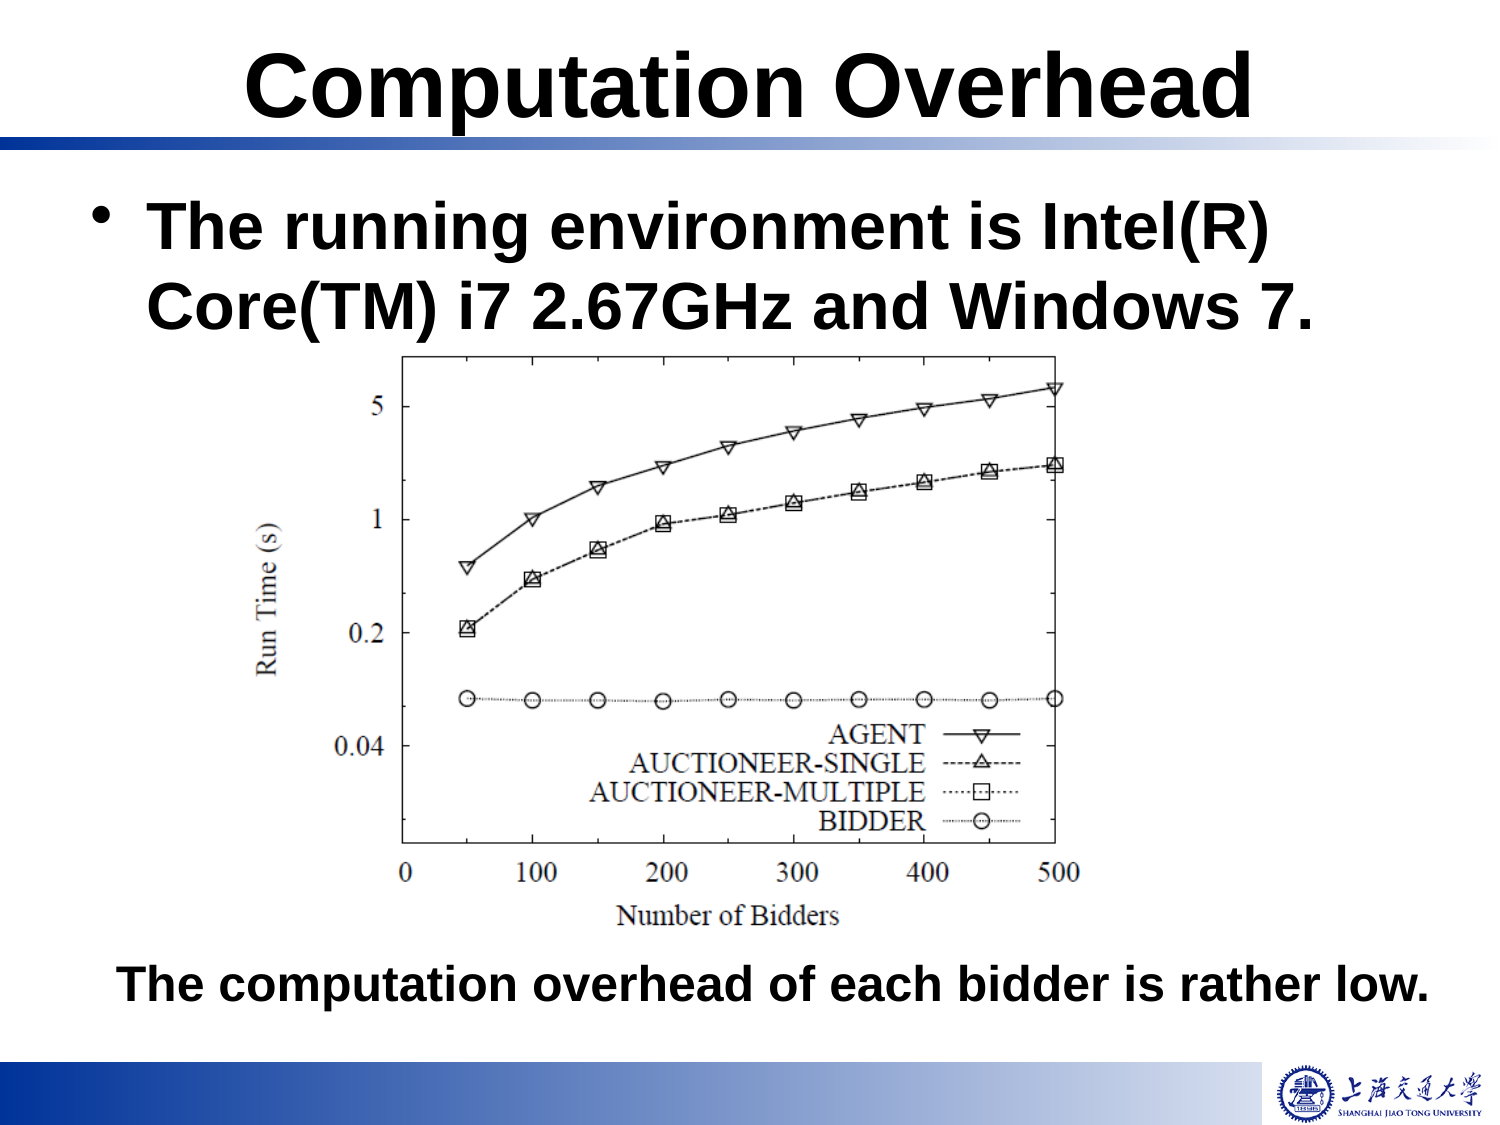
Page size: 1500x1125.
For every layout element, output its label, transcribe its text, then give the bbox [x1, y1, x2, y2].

picture [218, 326, 1140, 945]
title Computation Overhead [0, 0, 1500, 163]
text_box The computation overhead of each bidder is rather low. [100, 944, 1447, 1019]
picture [1262, 1059, 1500, 1125]
list The running environment is Intel(R) Core(TM) i7 2.67GHz and Windows 7. [74, 174, 1426, 1051]
